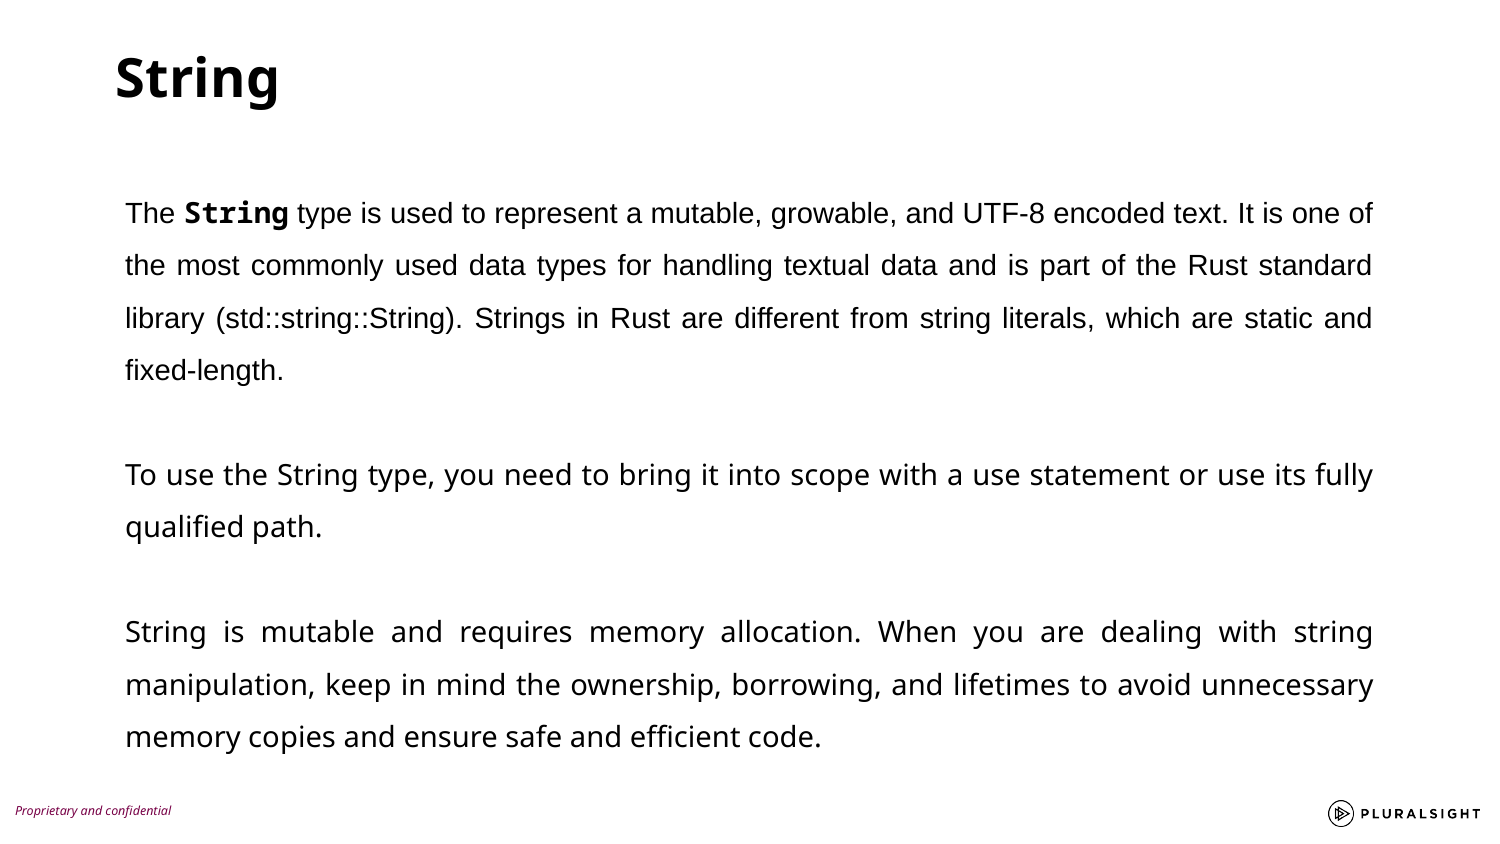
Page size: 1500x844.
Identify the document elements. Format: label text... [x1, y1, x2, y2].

picture [1328, 800, 1480, 827]
text_box String [110, 37, 1153, 115]
text_box The String type is used to represent a mutable, growable, and UTF-8 encoded text. It is one of the most commonly used data types for handling textual data and is part of the Rust standard library (std::string::String). Strings in Rust are different from string literals, which are static and fixed-length. To use the String type, you need to bring it into scope with a use statement or use its fully qualified path. String is mutable and requires memory allocation. When you are dealing with string manipulation, keep in mind the ownership, borrowing, and lifetimes to avoid unnecessary memory copies and ensure safe and efficient code. [110, 169, 1390, 761]
